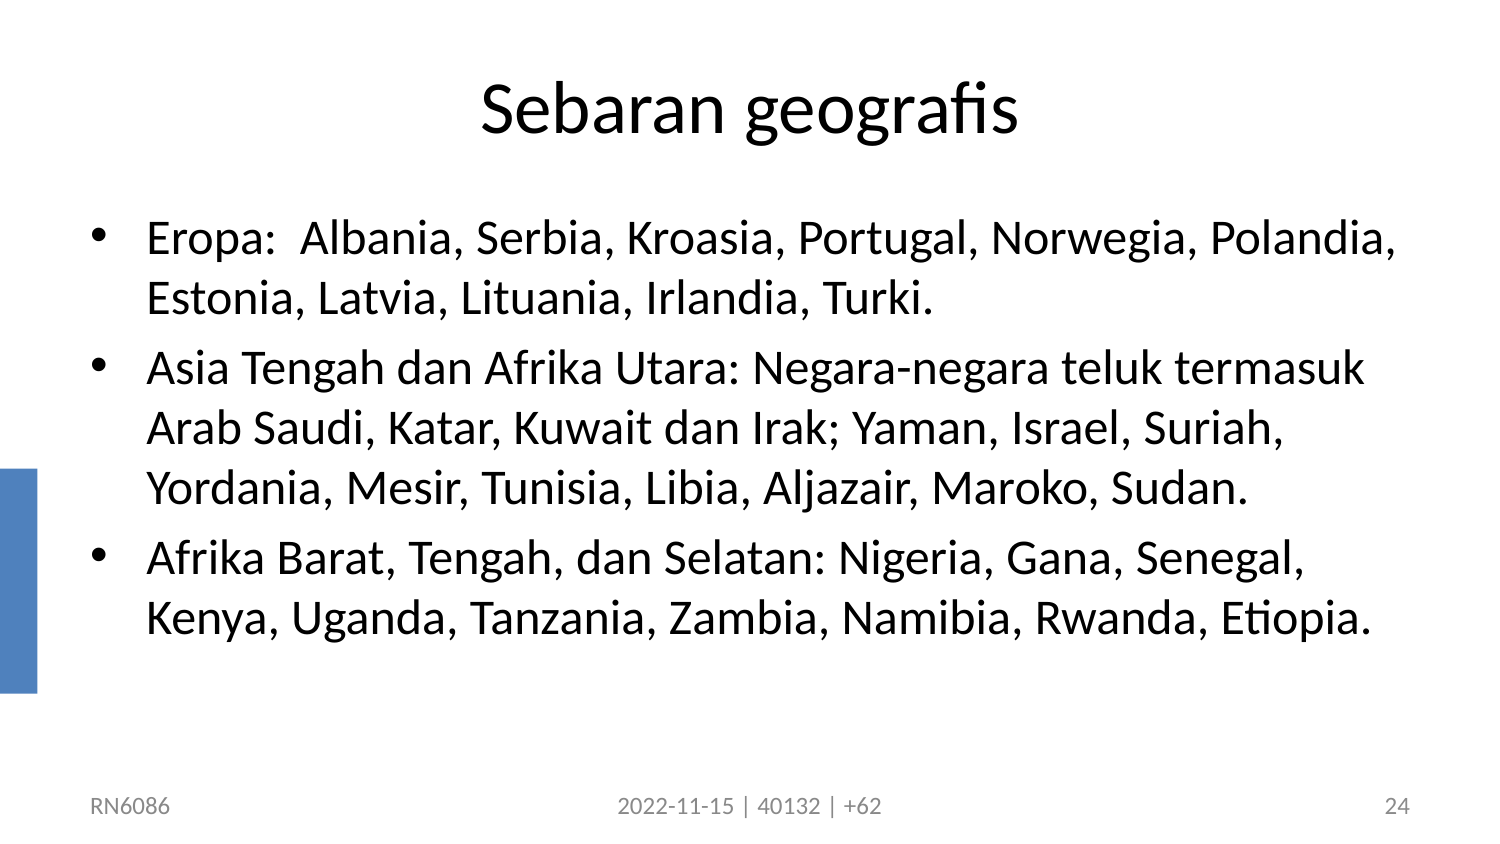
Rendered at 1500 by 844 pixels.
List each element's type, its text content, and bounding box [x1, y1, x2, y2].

footer 2022-11-15 | 40132 | +62 [512, 782, 988, 827]
list Eropa: Albania, Serbia, Kroasia, Portugal, Norwegia, Polandia, Estonia, Latvia, Lituania, Irlandia, Turki. Asia Tengah dan Afrika Utara: Negara-negara teluk termasuk Arab Saudi, Katar, Kuwait dan Irak; Yaman, Israel, Suriah, Yordania, Mesir, Tunisia, Libia, Aljazair, Maroko, Sudan. Afrika Barat, Tengah, dan Selatan: Nigeria, Gana, Senegal, Kenya, Uganda, Tanzania, Zambia, Namibia, Rwanda, Etiopia. [74, 196, 1426, 754]
slide_number RN6086 [75, 782, 463, 827]
slide_number 24 [1074, 782, 1425, 827]
title Sebaran geografis [74, 33, 1426, 175]
